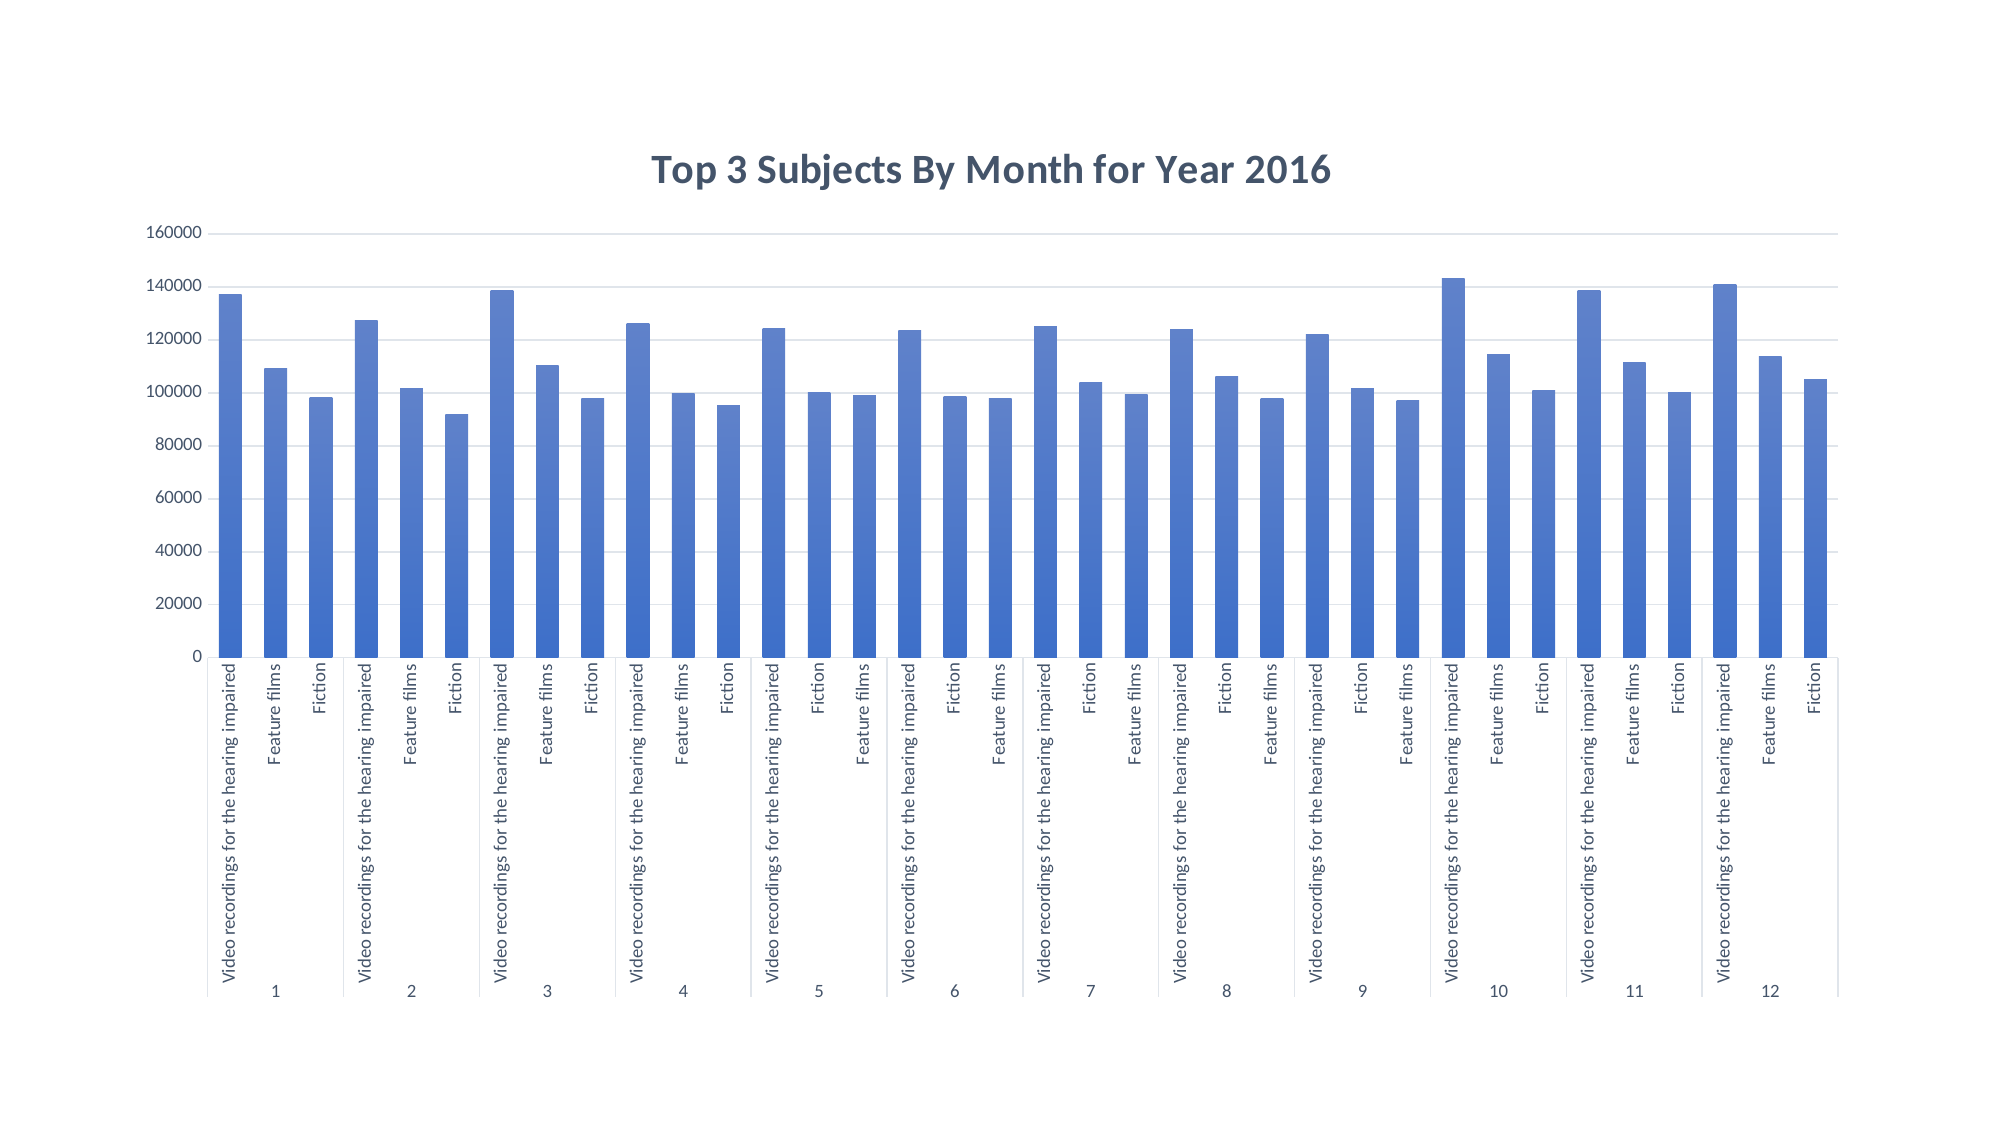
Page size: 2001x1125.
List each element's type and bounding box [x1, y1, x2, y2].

chart [110, 113, 1874, 1021]
